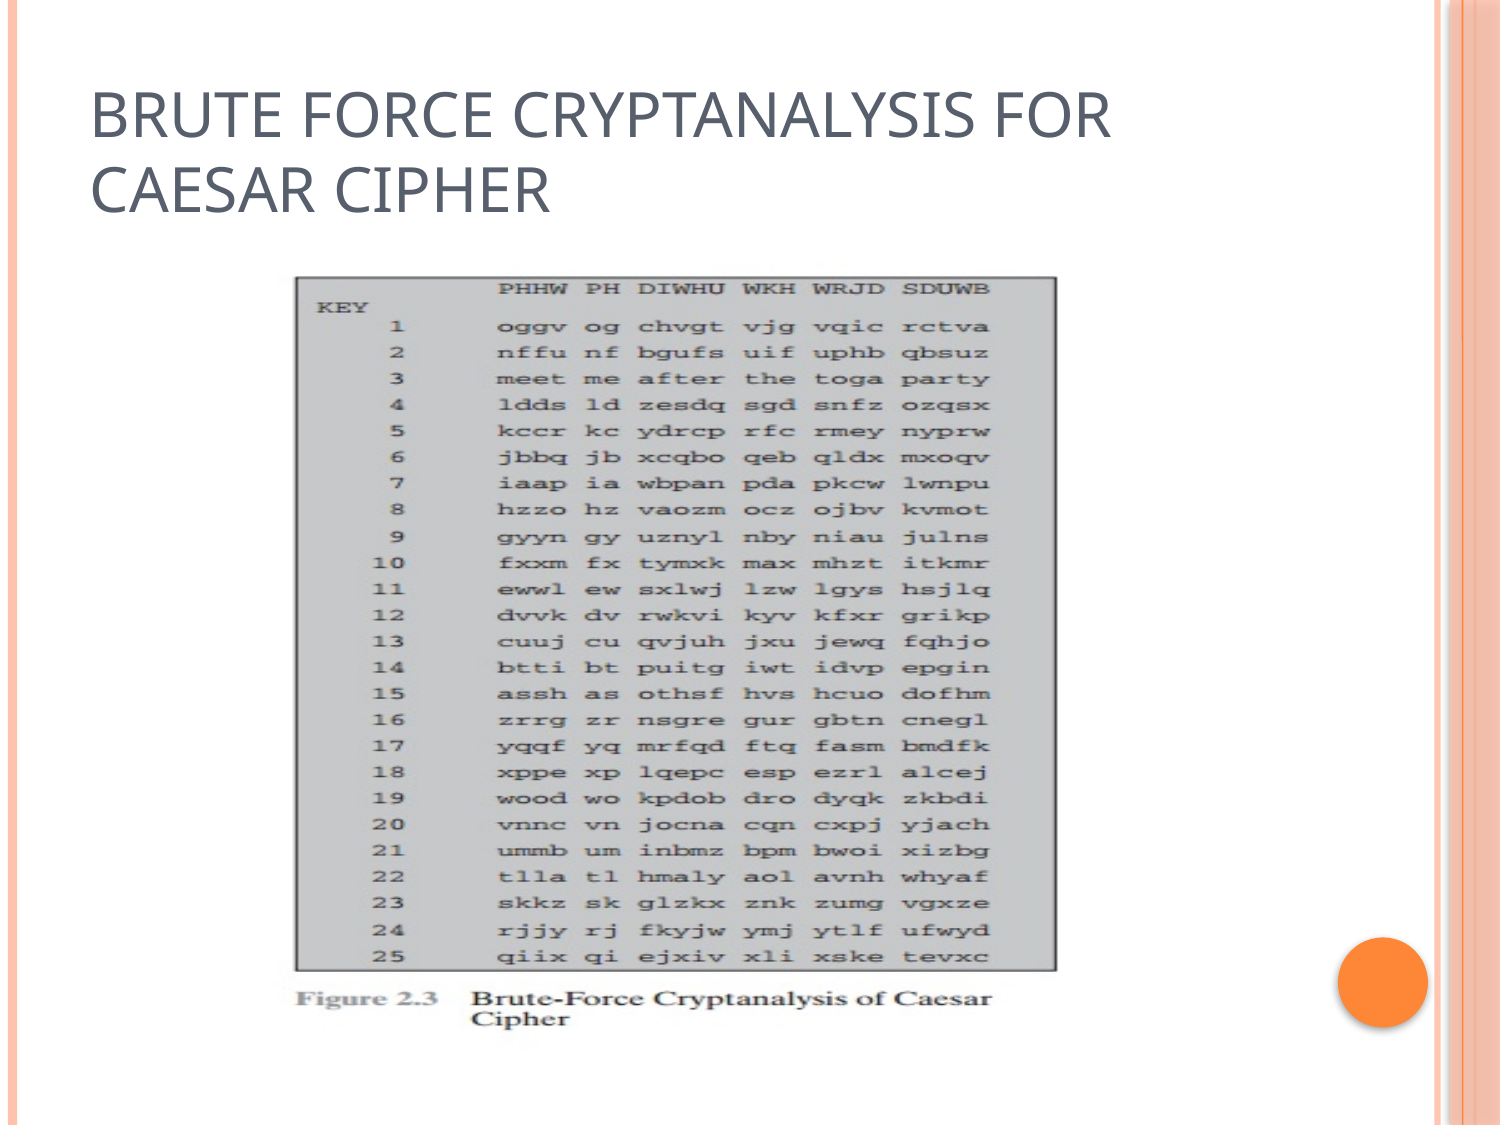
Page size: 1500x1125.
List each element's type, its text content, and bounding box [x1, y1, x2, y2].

title Brute Force Cryptanalysis for Caesar Cipher [75, 45, 1300, 233]
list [99, 261, 1276, 1063]
